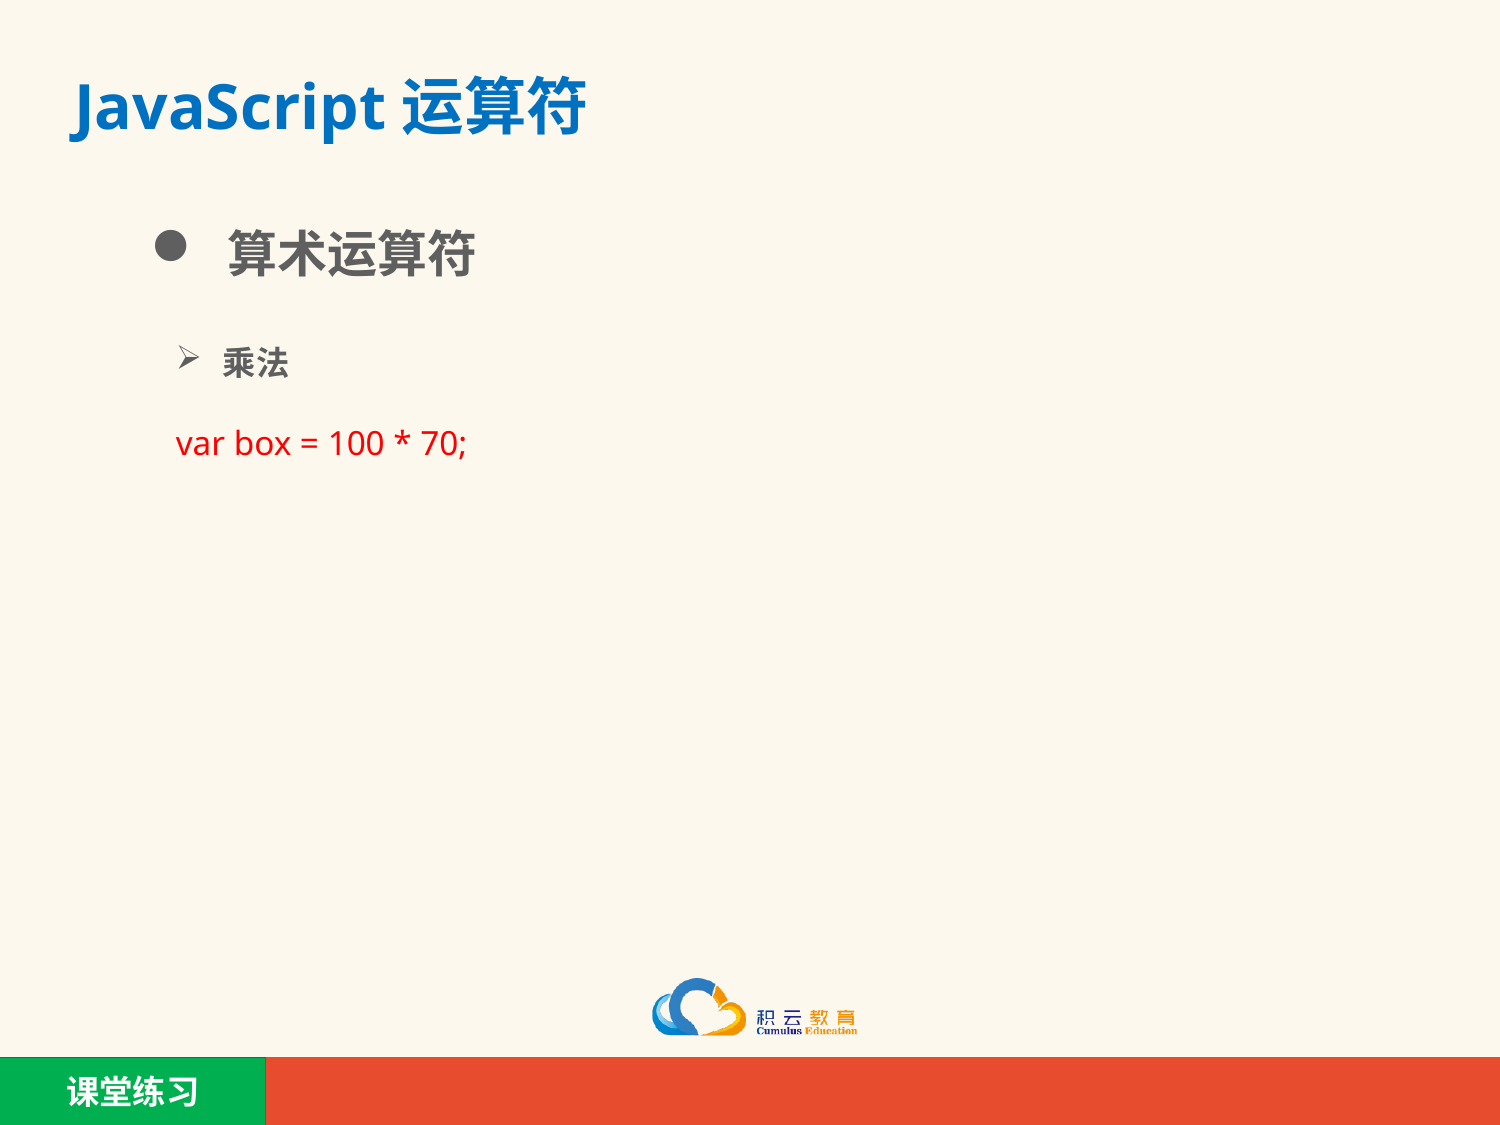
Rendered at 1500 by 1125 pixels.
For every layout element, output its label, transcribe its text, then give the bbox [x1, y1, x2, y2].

picture [643, 971, 869, 1044]
title JavaScript运算符 [69, 55, 1431, 163]
text_box 算术运算符 [135, 185, 1164, 291]
text_box 乘法 var box = 100 * 70; [160, 294, 632, 629]
